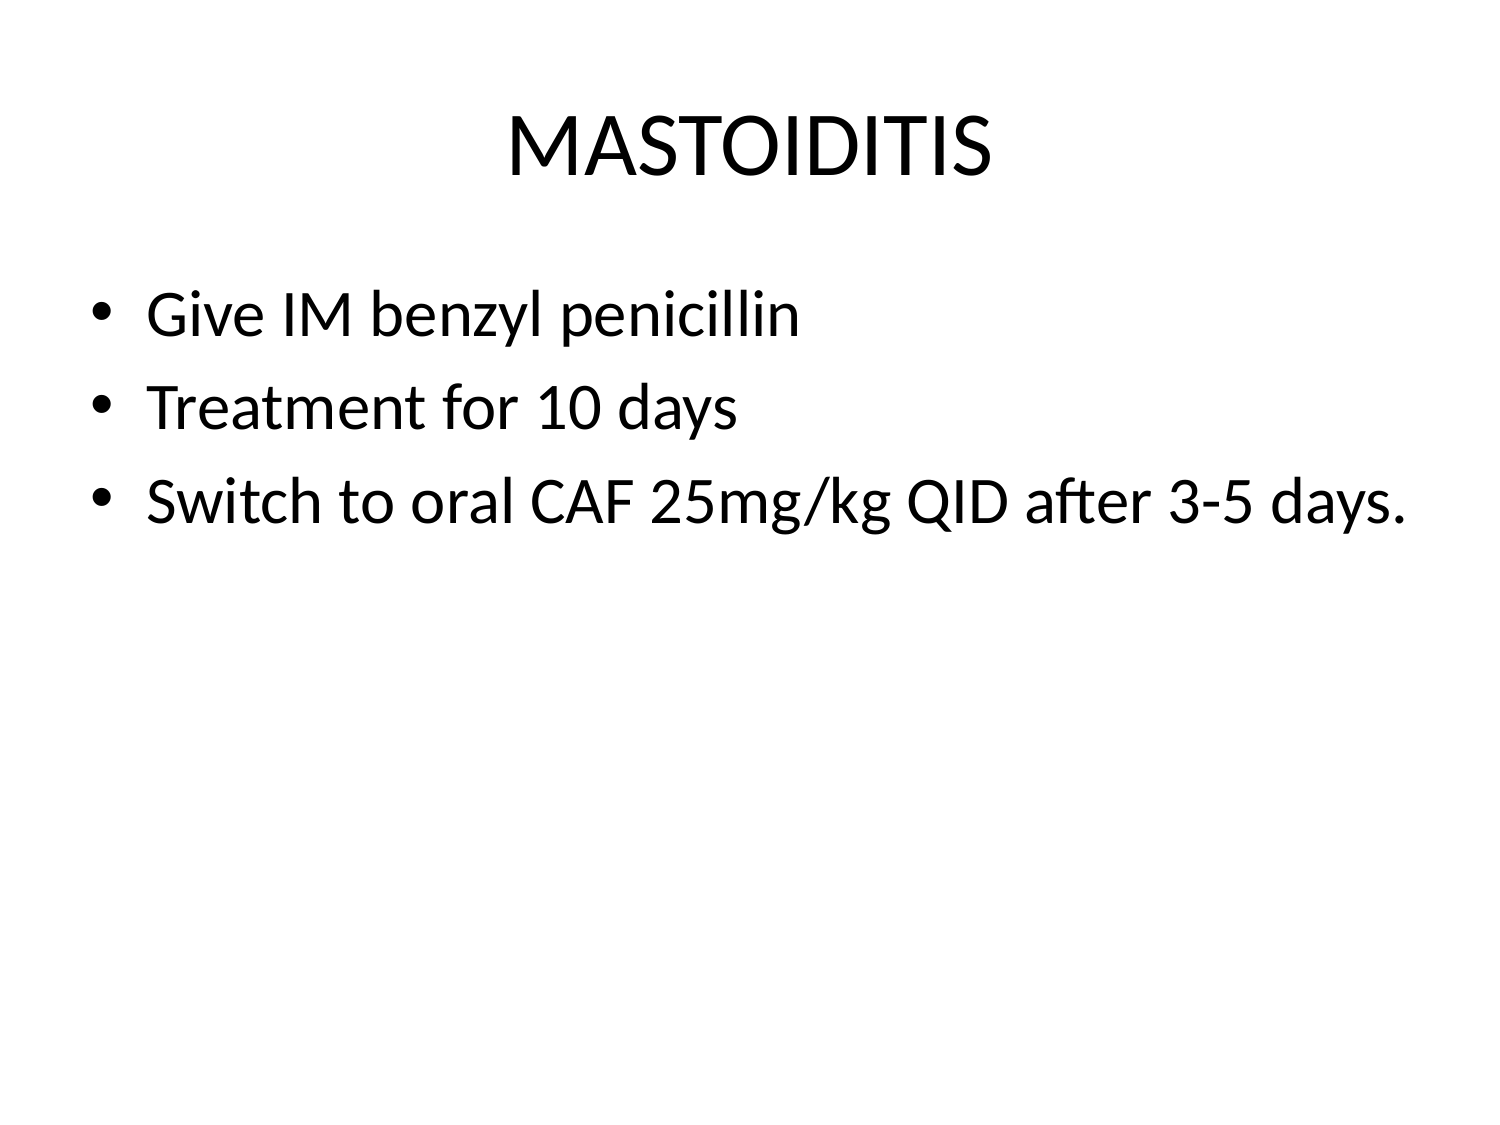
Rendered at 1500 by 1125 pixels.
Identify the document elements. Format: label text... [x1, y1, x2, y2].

list Give IM benzyl penicillin Treatment for 10 days Switch to oral CAF 25mg/kg QID after 3-5 days. [75, 262, 1425, 1005]
title MASTOIDITIS [75, 45, 1425, 233]
